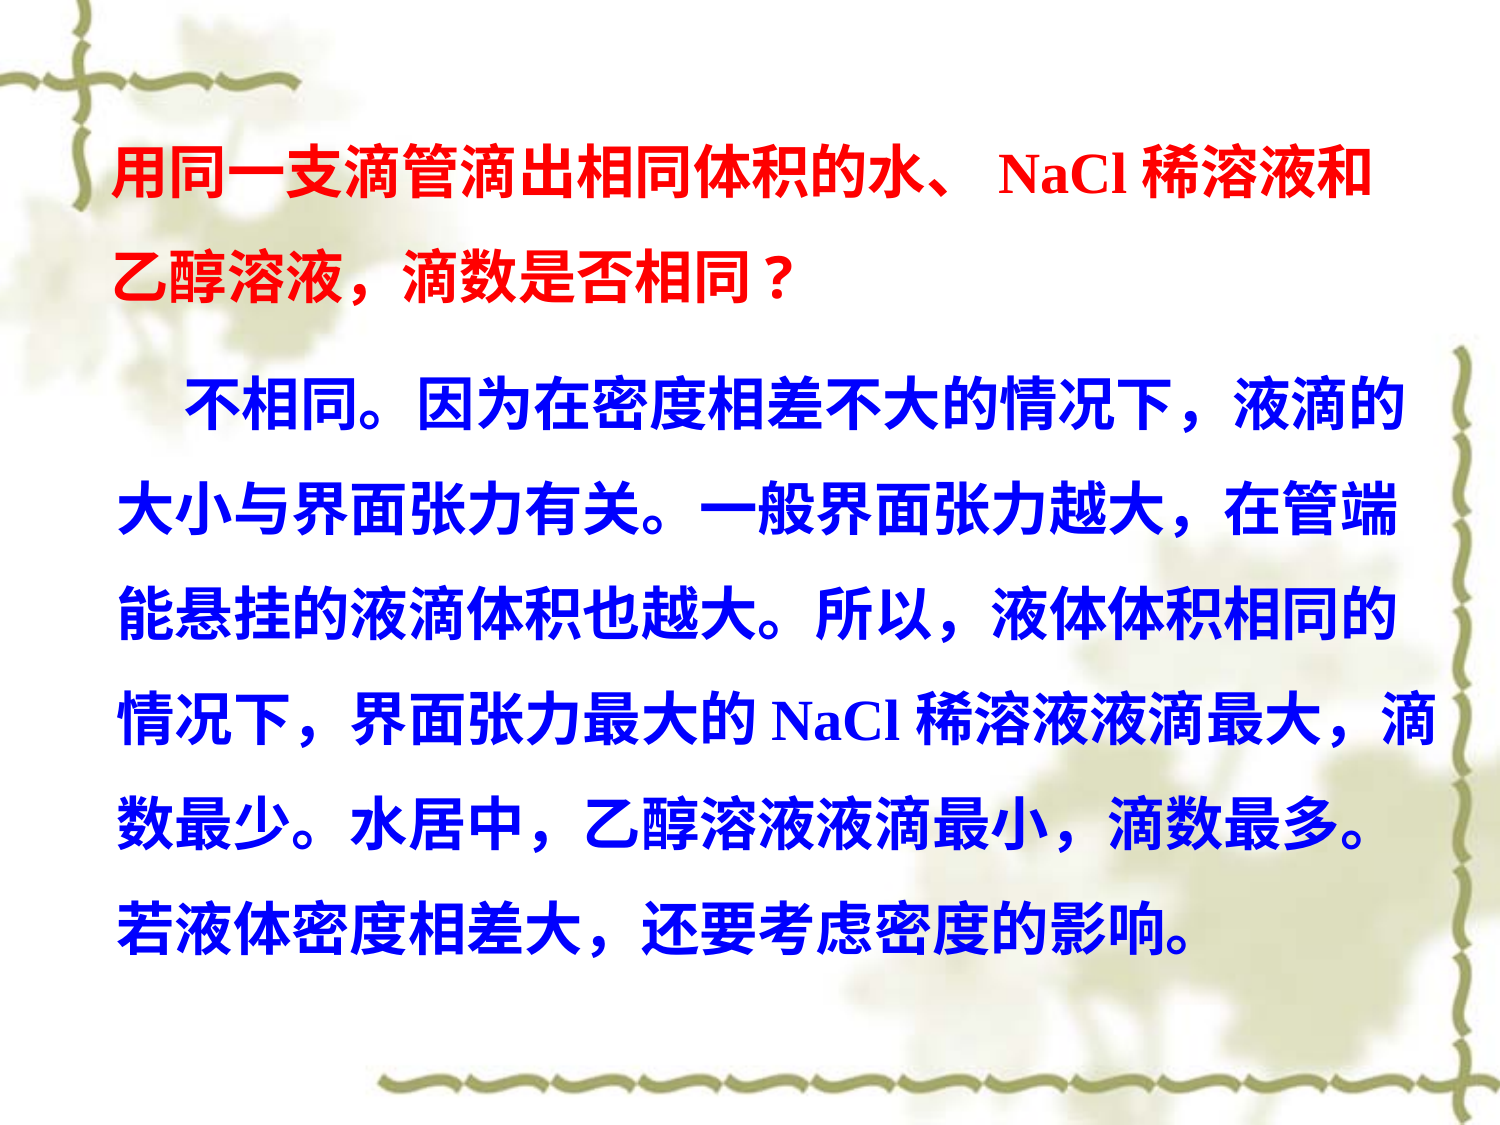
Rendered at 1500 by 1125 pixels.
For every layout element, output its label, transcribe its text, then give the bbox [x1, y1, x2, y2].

picture [0, 0, 1500, 1125]
text_box 用同一支滴管滴出相同体积的水、NaCl稀溶液和乙醇溶液，滴数是否相同? [95, 92, 1430, 318]
text_box 不相同。因为在密度相差不大的情况下，液滴的大小与界面张力有关。一般界面张力越大，在管端能悬挂的液滴体积也越大。所以，液体体积相同的情况下，界面张力最大的NaCl稀溶液液滴最大，滴数最少。水居中，乙醇溶液液滴最小，滴数最多。若液体密度相差大，还要考虑密度的影响。 [102, 325, 1471, 970]
